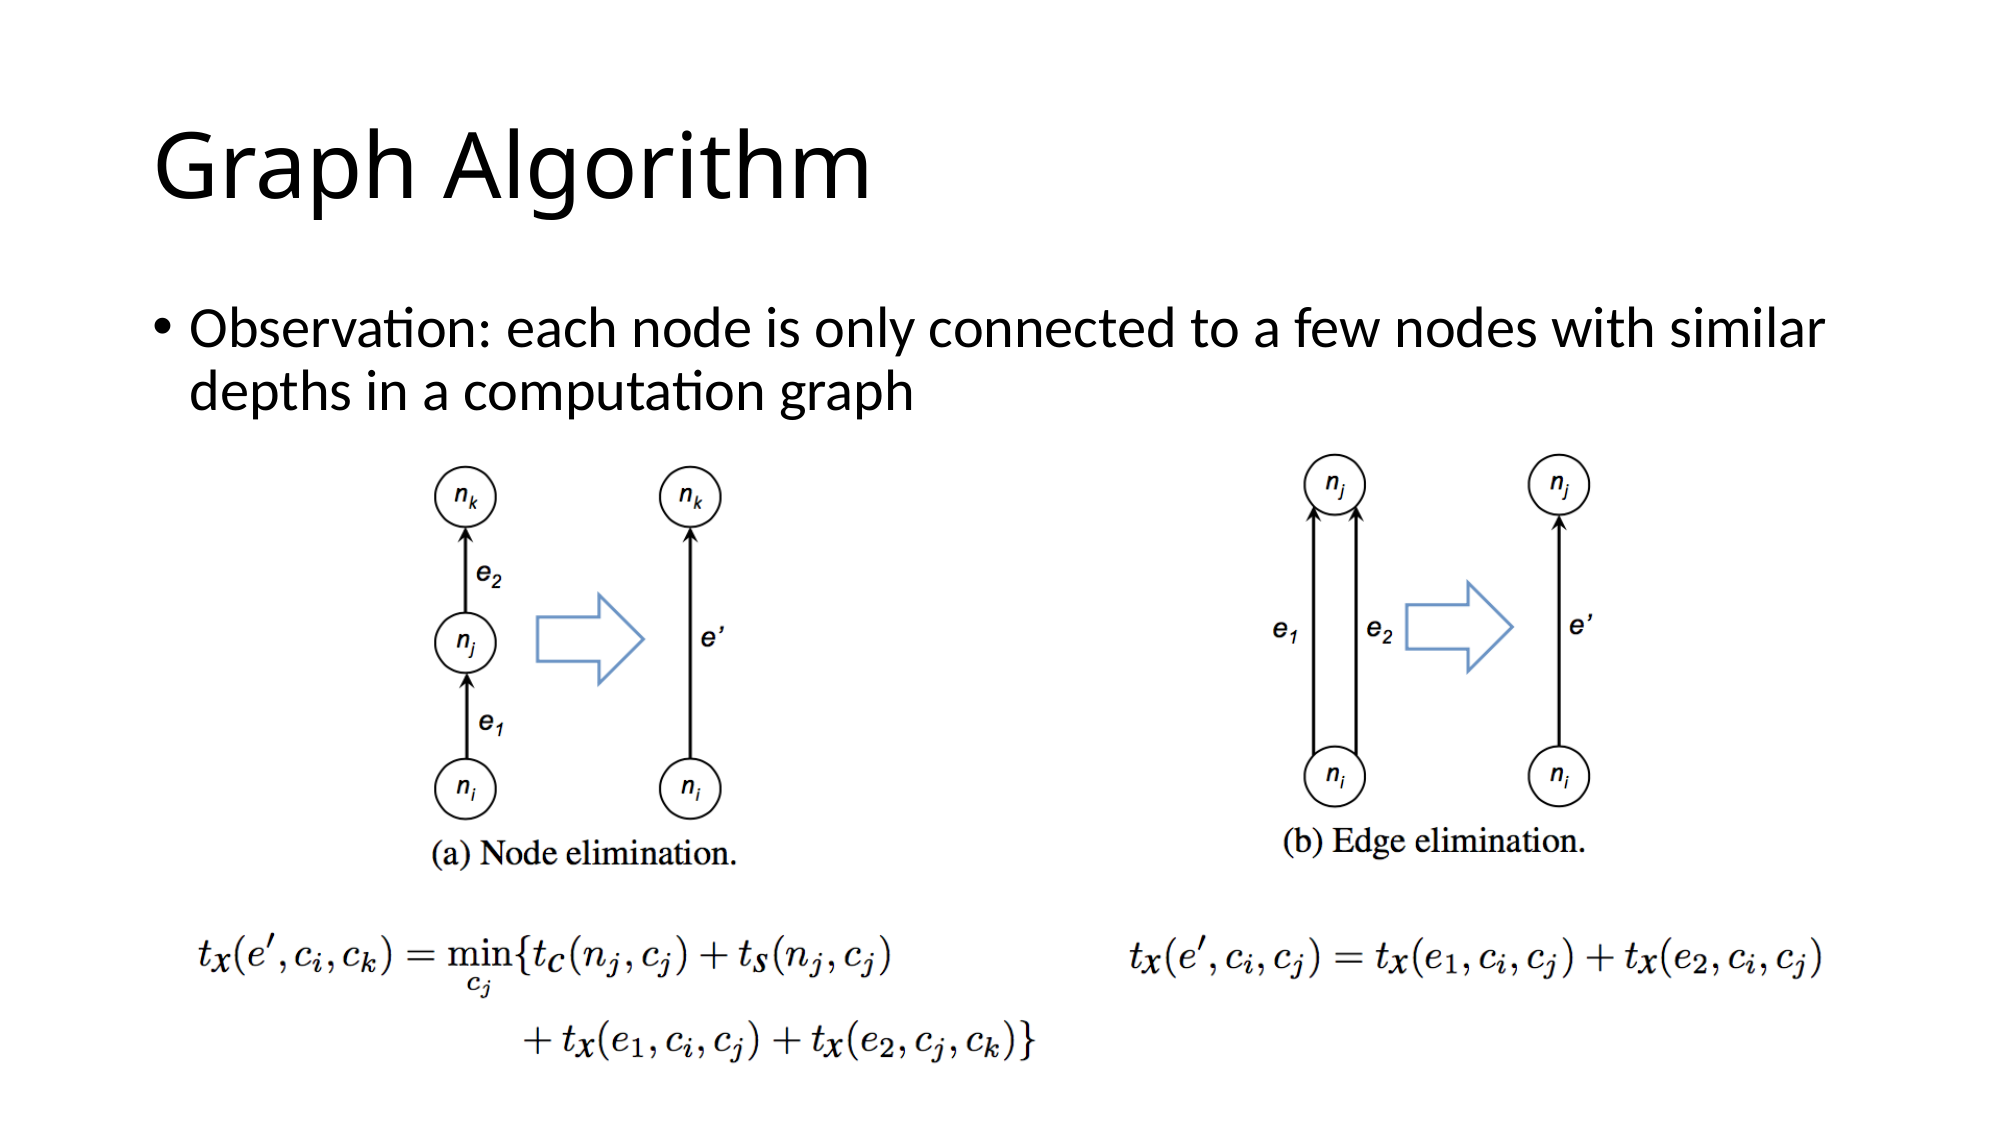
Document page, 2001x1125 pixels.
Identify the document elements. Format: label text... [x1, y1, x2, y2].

picture [176, 911, 1050, 1096]
picture [1102, 911, 1834, 1004]
title Graph Algorithm [137, 59, 1863, 278]
picture [382, 439, 754, 877]
picture [1267, 429, 1614, 878]
list Observation: each node is only connected to a few nodes with similar depths in a computation graph [137, 289, 1863, 1004]
